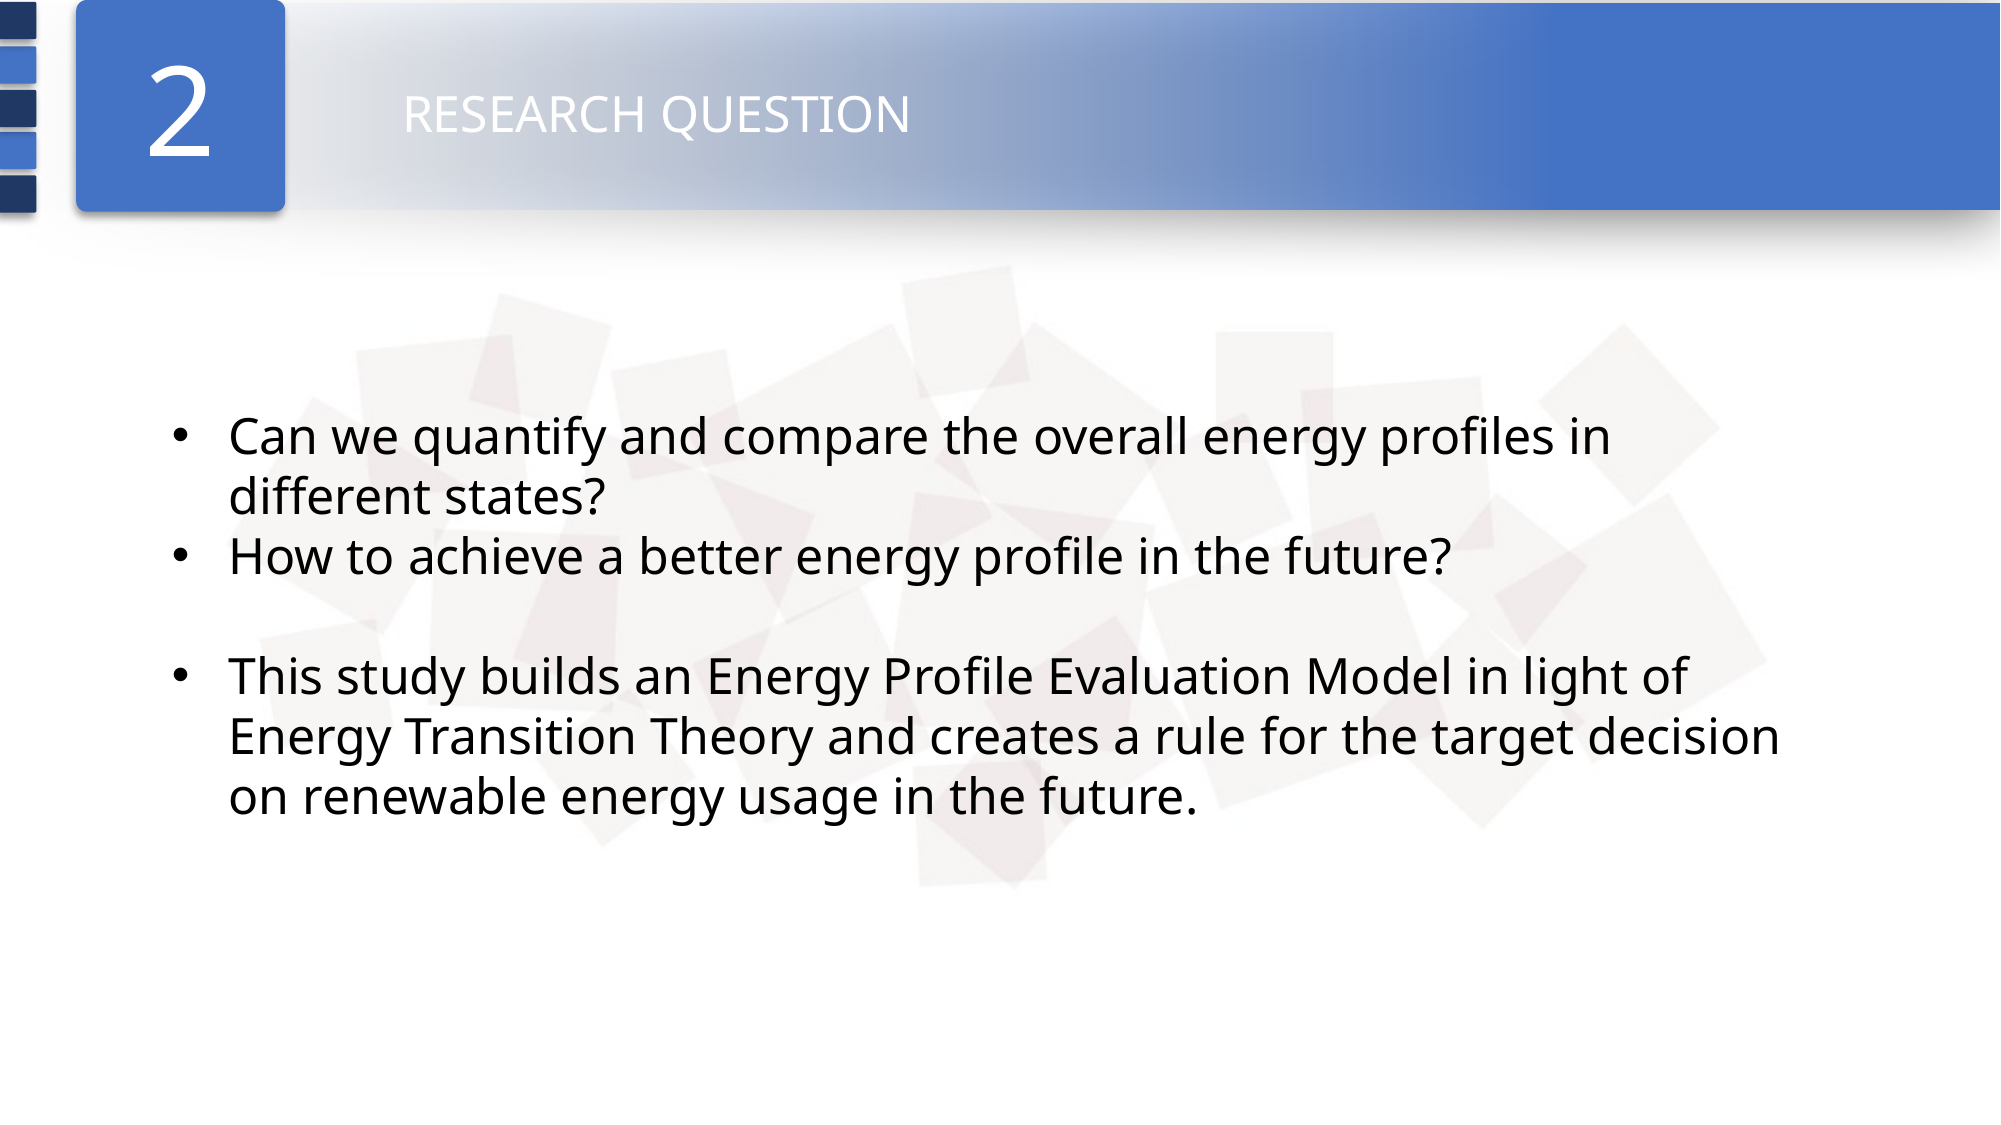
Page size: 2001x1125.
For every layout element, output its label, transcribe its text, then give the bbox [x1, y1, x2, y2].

picture [0, 0, 2001, 1125]
text_box Can we quantify and compare the overall energy profiles in different states? How to achieve a better energy profile in the future? This study builds an Energy Profile Evaluation Model in light of Energy Transition Theory and creates a rule for the target decision on renewable energy usage in the future. [157, 396, 1843, 832]
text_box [0, 0, 2000, 213]
